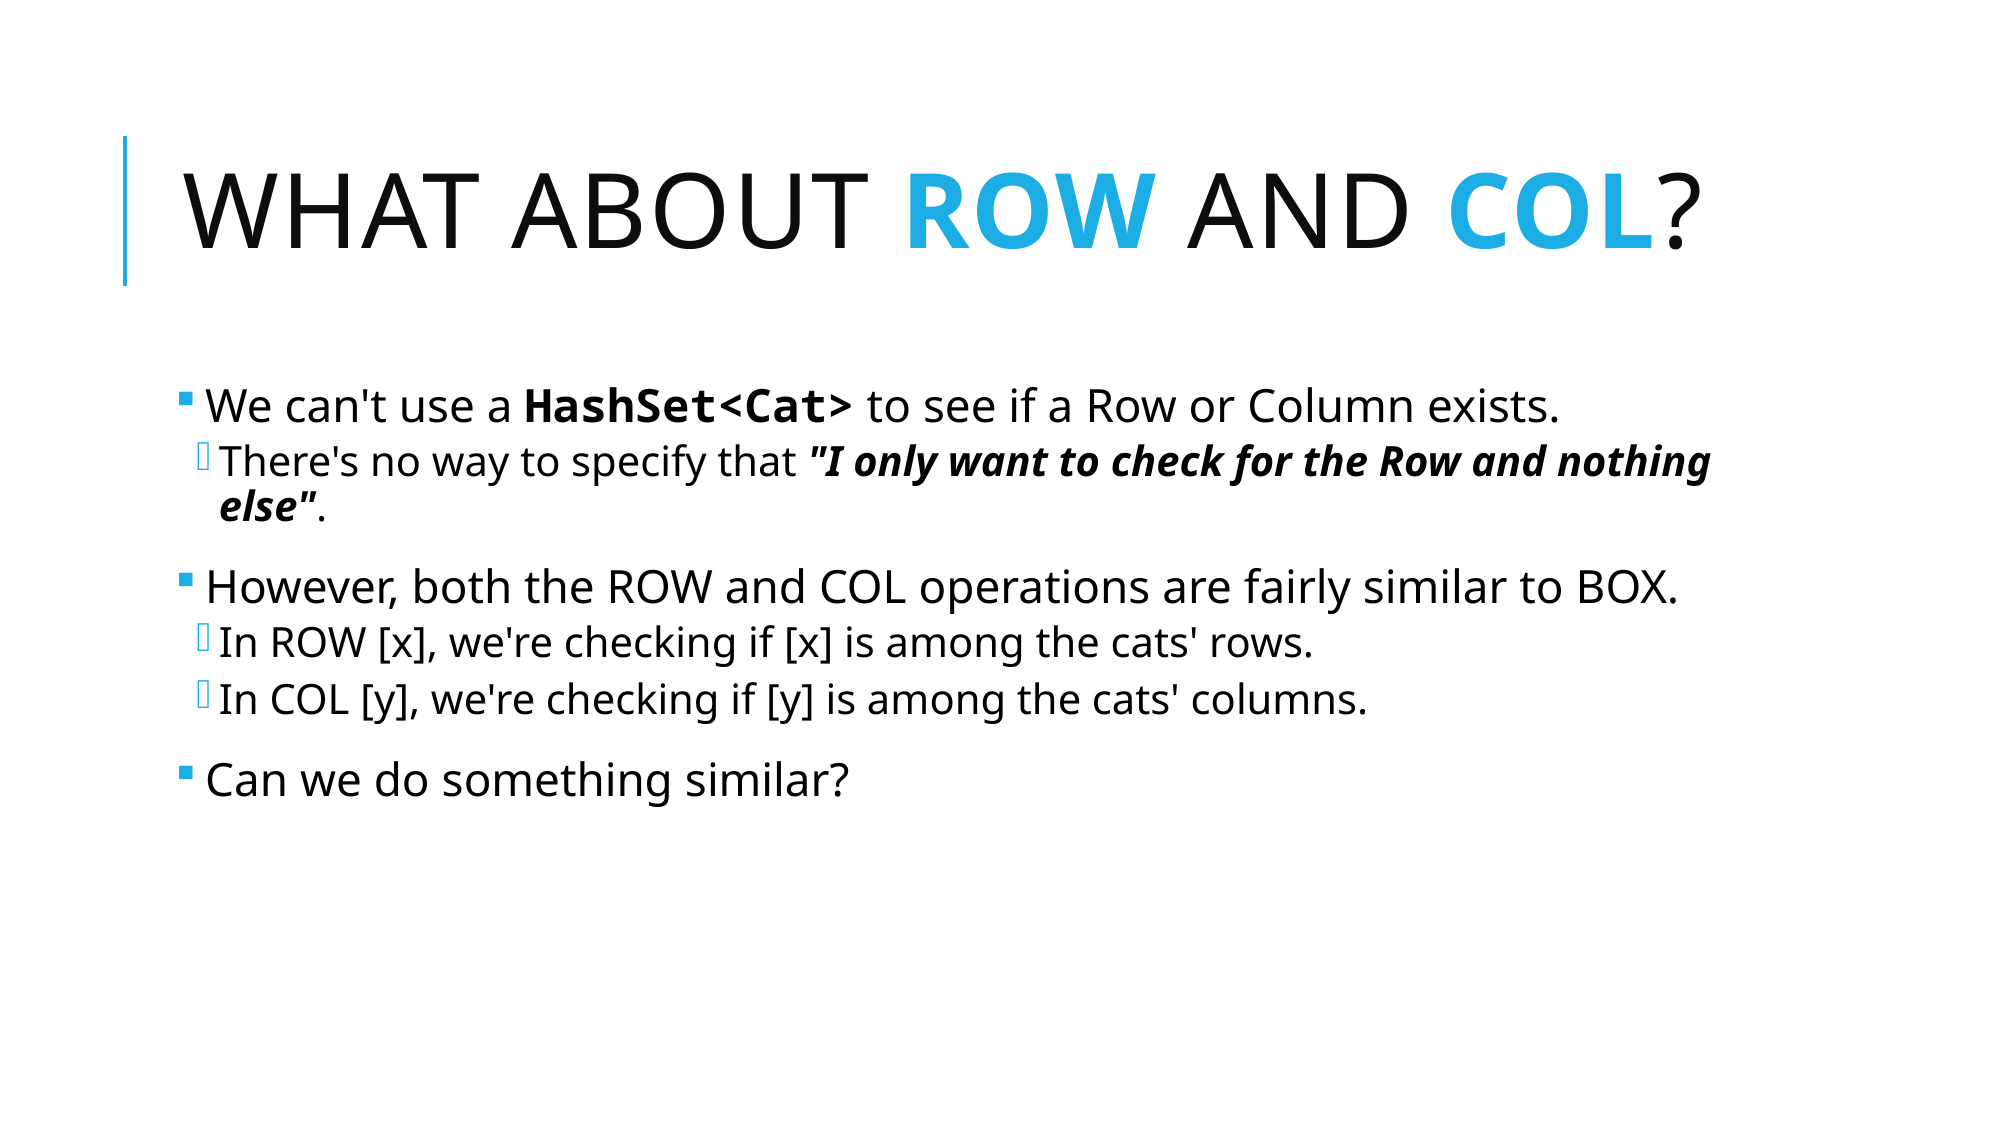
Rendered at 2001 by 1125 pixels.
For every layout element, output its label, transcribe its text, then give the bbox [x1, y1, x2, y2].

title What about ROW and COL? [168, 96, 1763, 342]
list We can't use a HashSet<Cat> to see if a Row or Column exists. There's no way to specify that "I only want to check for the Row and nothing else". However, both the ROW and COL operations are fairly similar to BOX. In ROW [x], we're checking if [x] is among the cats' rows. In COL [y], we're checking if [y] is among the cats' columns. Can we do something similar? [168, 375, 1763, 1035]
